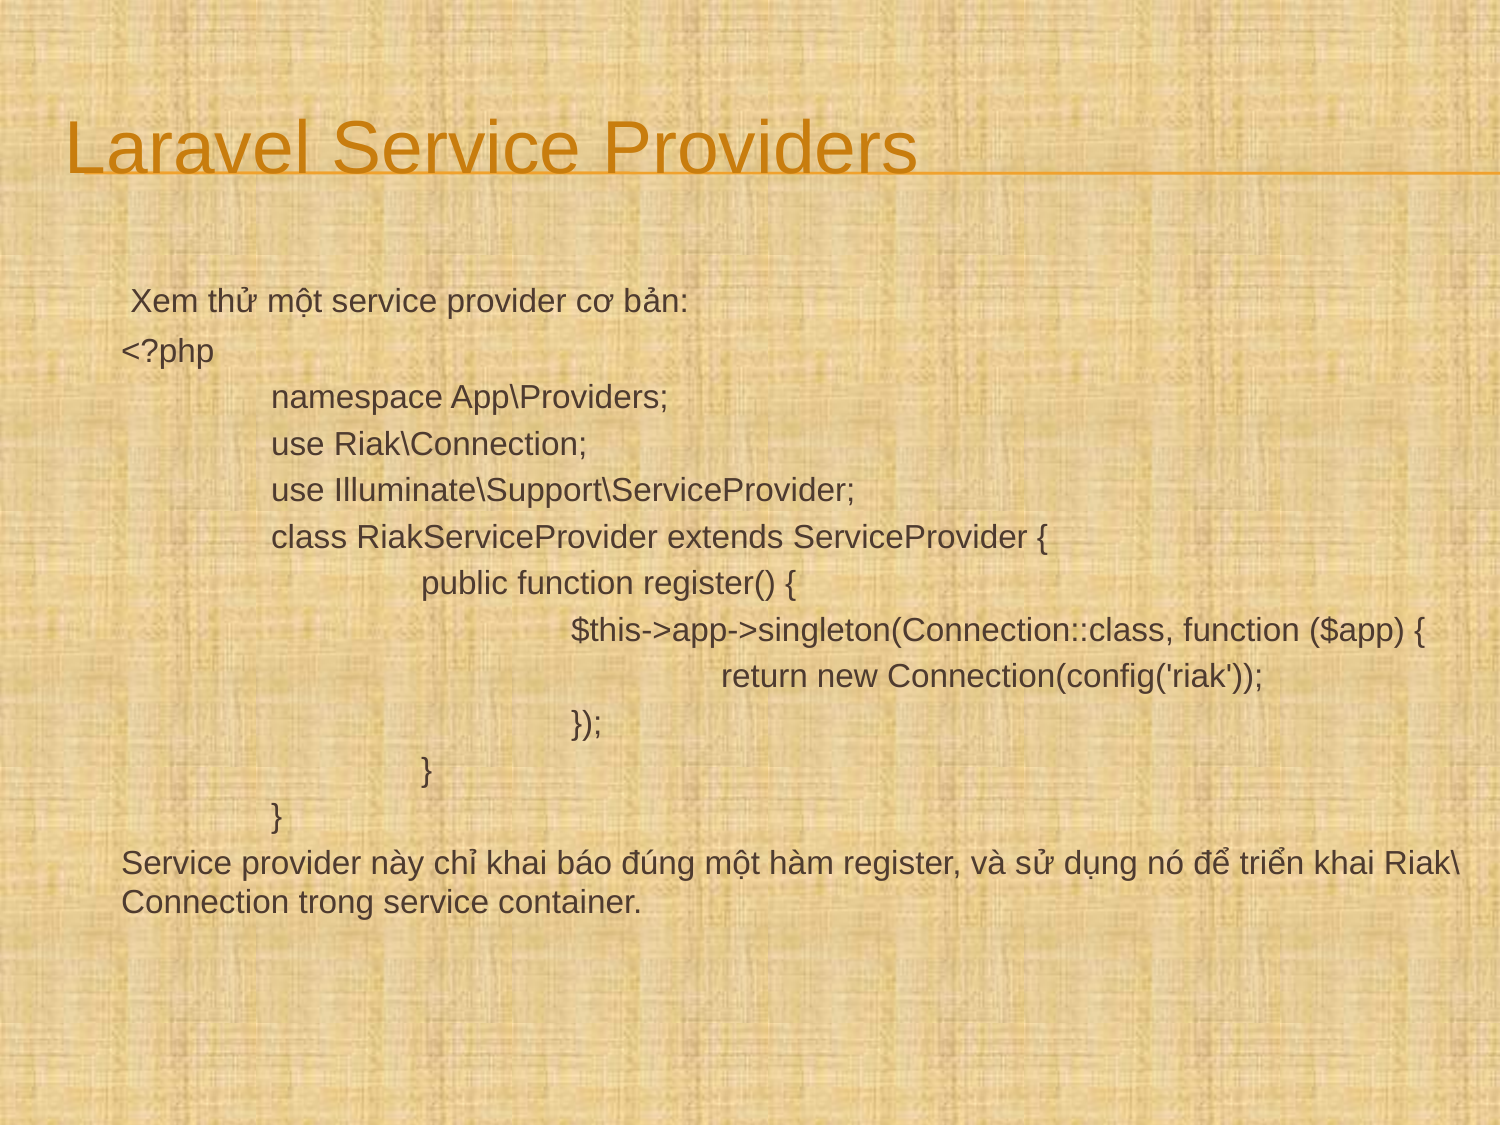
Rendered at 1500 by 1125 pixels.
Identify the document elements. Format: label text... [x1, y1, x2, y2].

title Laravel Service Providers [50, 75, 1475, 213]
list Xem thử một service provider cơ bản: <?php namespace App\Providers; use Riak\Connection; use Illuminate\Support\ServiceProvider; class RiakServiceProvider extends ServiceProvider { public function register() { $this->app->singleton(Connection::class, function ($app) { return new Connection(config('riak')); }); } } Service provider này chỉ khai báo đúng một hàm register, và sử dụng nó để triển khai Riak\Connection trong service container. [50, 254, 1475, 1038]
picture [0, 0, 1500, 1125]
